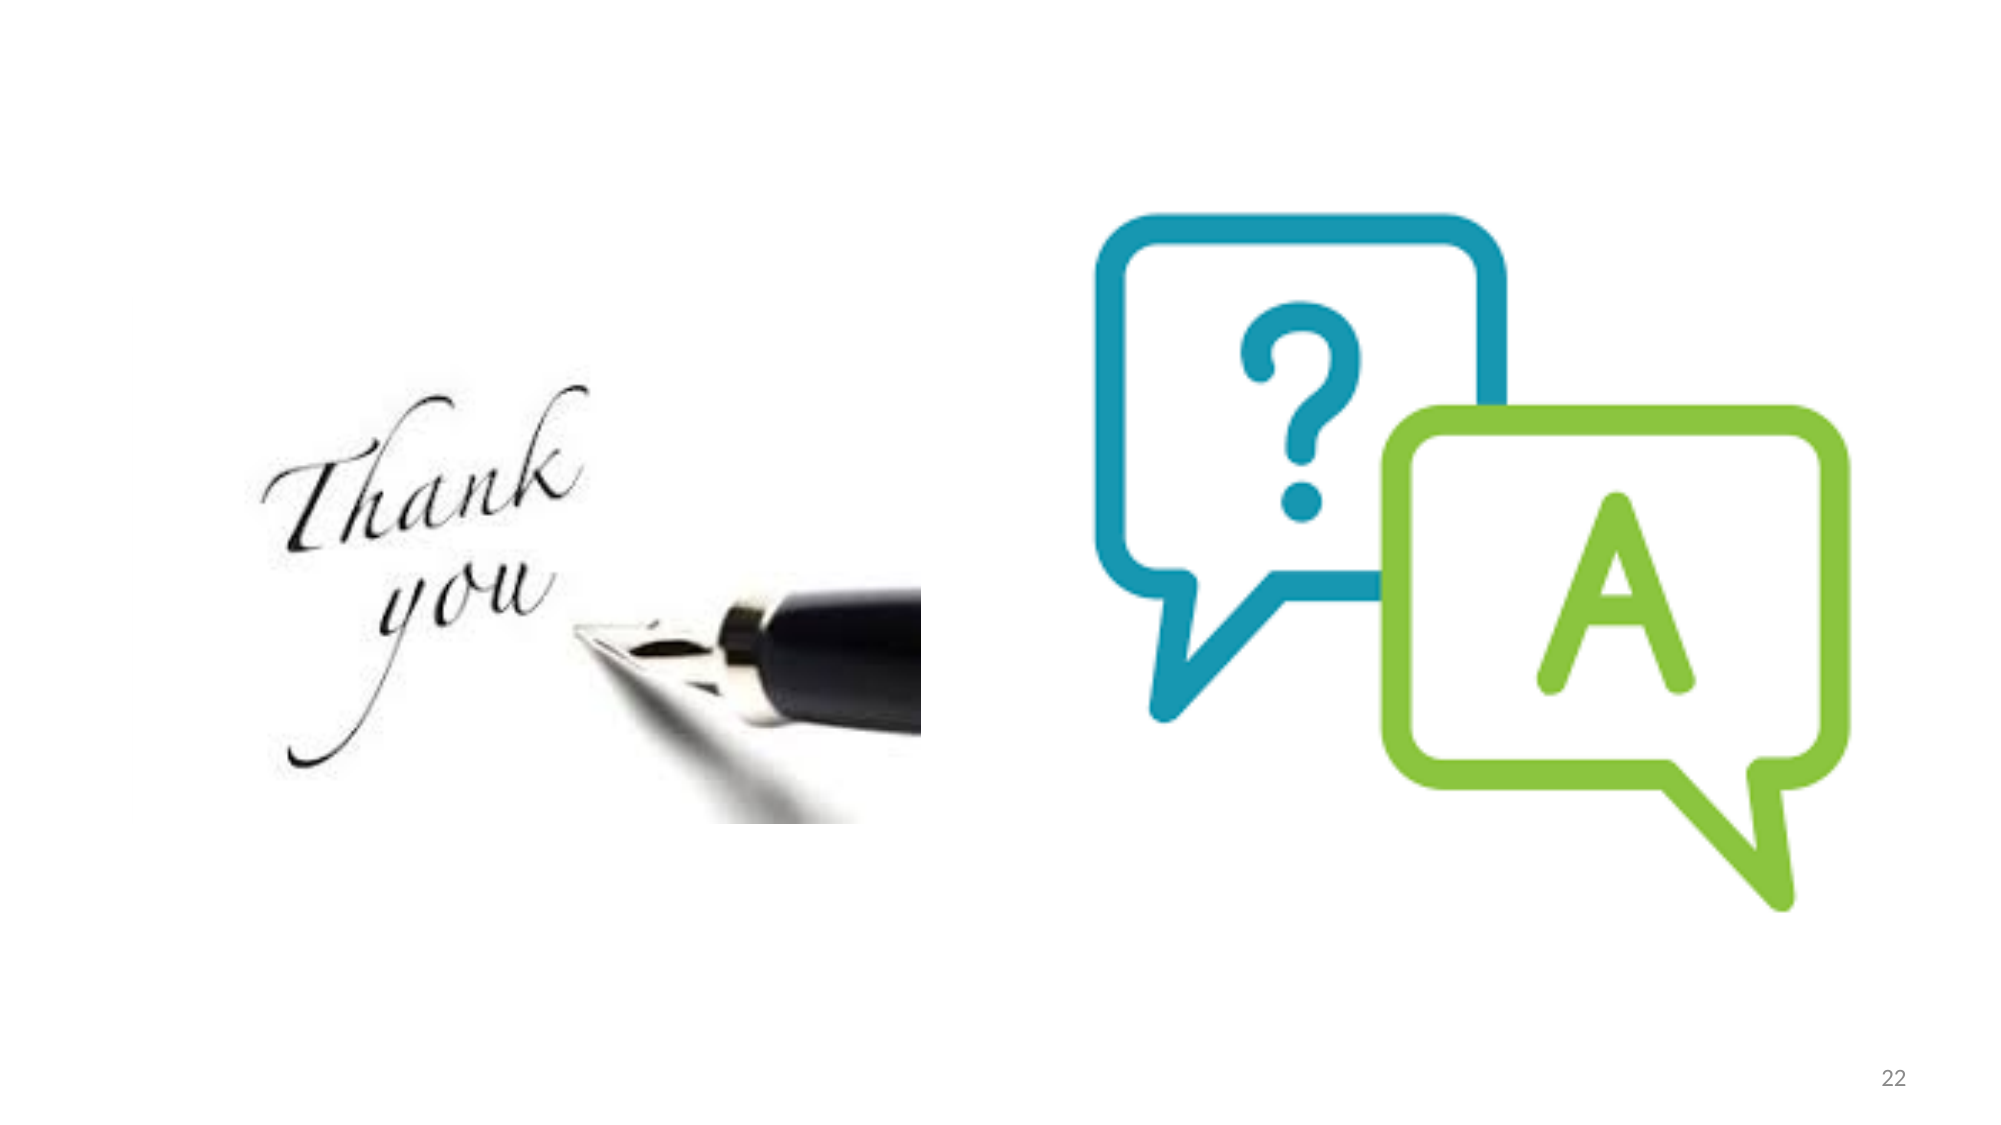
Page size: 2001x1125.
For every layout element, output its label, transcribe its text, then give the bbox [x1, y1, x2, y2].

slide_number 22 [1681, 1053, 1922, 1099]
picture [1080, 197, 1869, 923]
picture [130, 297, 921, 824]
